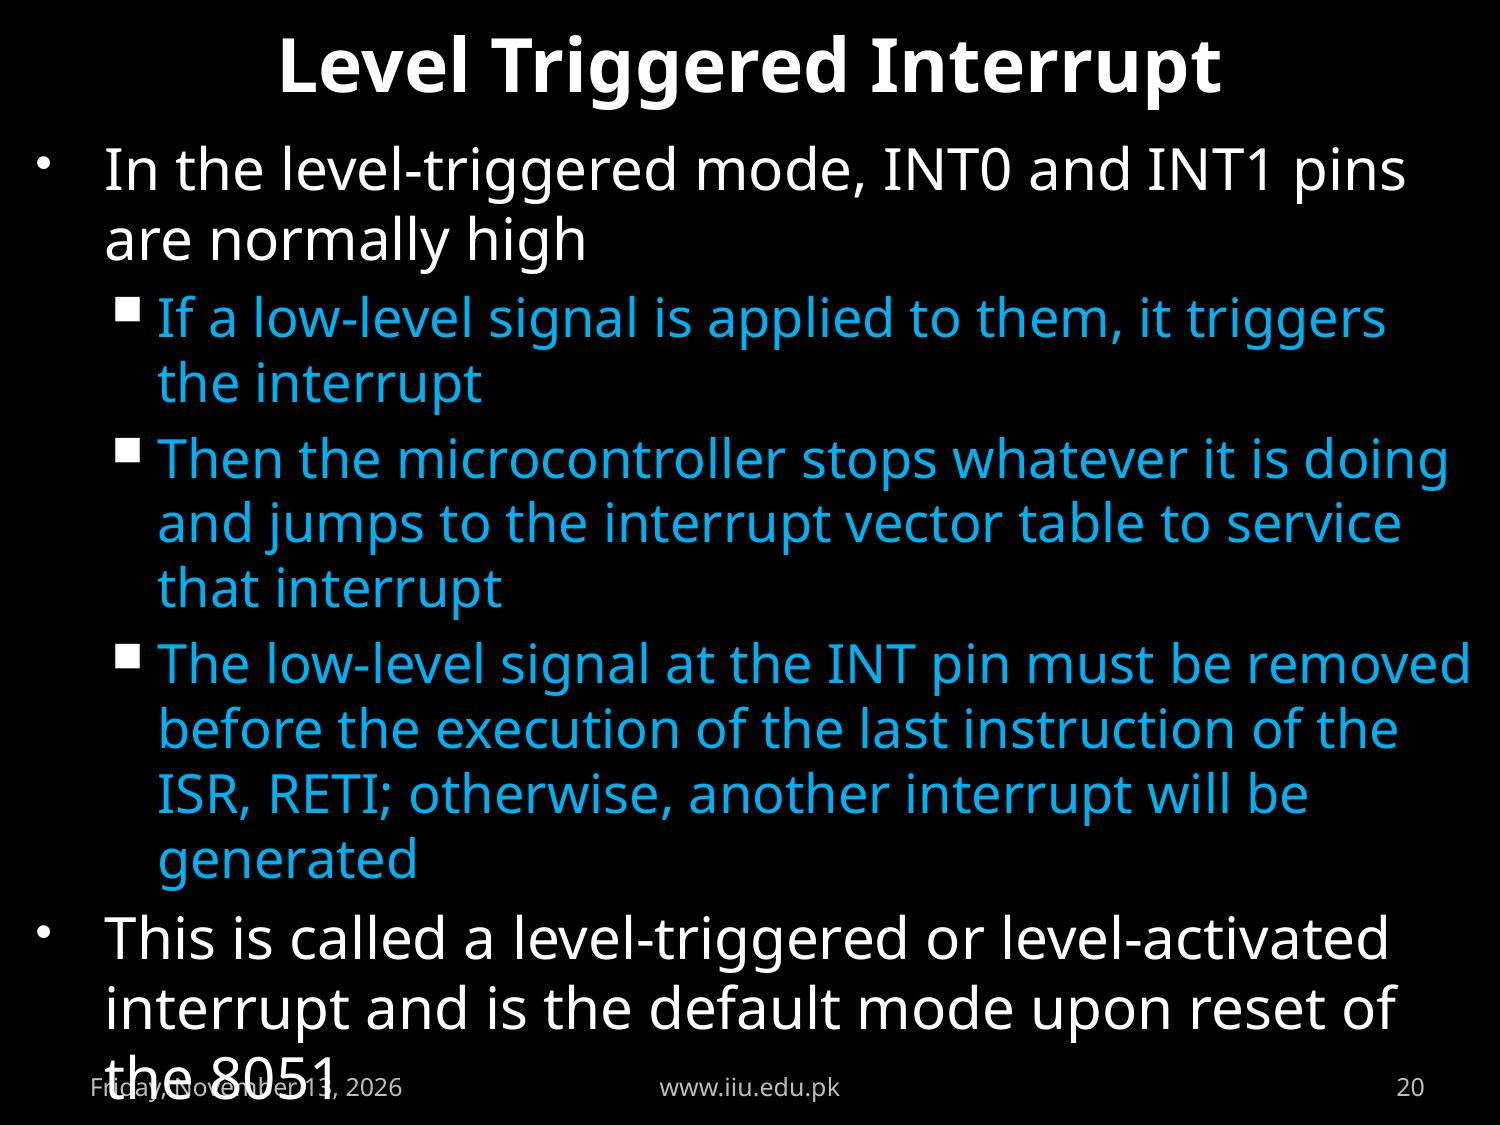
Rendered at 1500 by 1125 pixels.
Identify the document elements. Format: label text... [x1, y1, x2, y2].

footer www.iiu.edu.pk [512, 1052, 988, 1113]
slide_number 20 [1299, 1052, 1425, 1113]
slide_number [75, 1052, 425, 1113]
list In the level-triggered mode, INT0 and INT1 pins are normally high If a low-level signal is applied to them, it triggers the interrupt Then the microcontroller stops whatever it is doing and jumps to the interrupt vector table to service that interrupt The low-level signal at the INT pin must be removed before the execution of the last instruction of the ISR, RETI; otherwise, another interrupt will be generated This is called a level-triggered or level-activated interrupt and is the default mode upon reset of the 8051 [0, 125, 1500, 1075]
title Level Triggered Interrupt [0, 0, 1500, 125]
